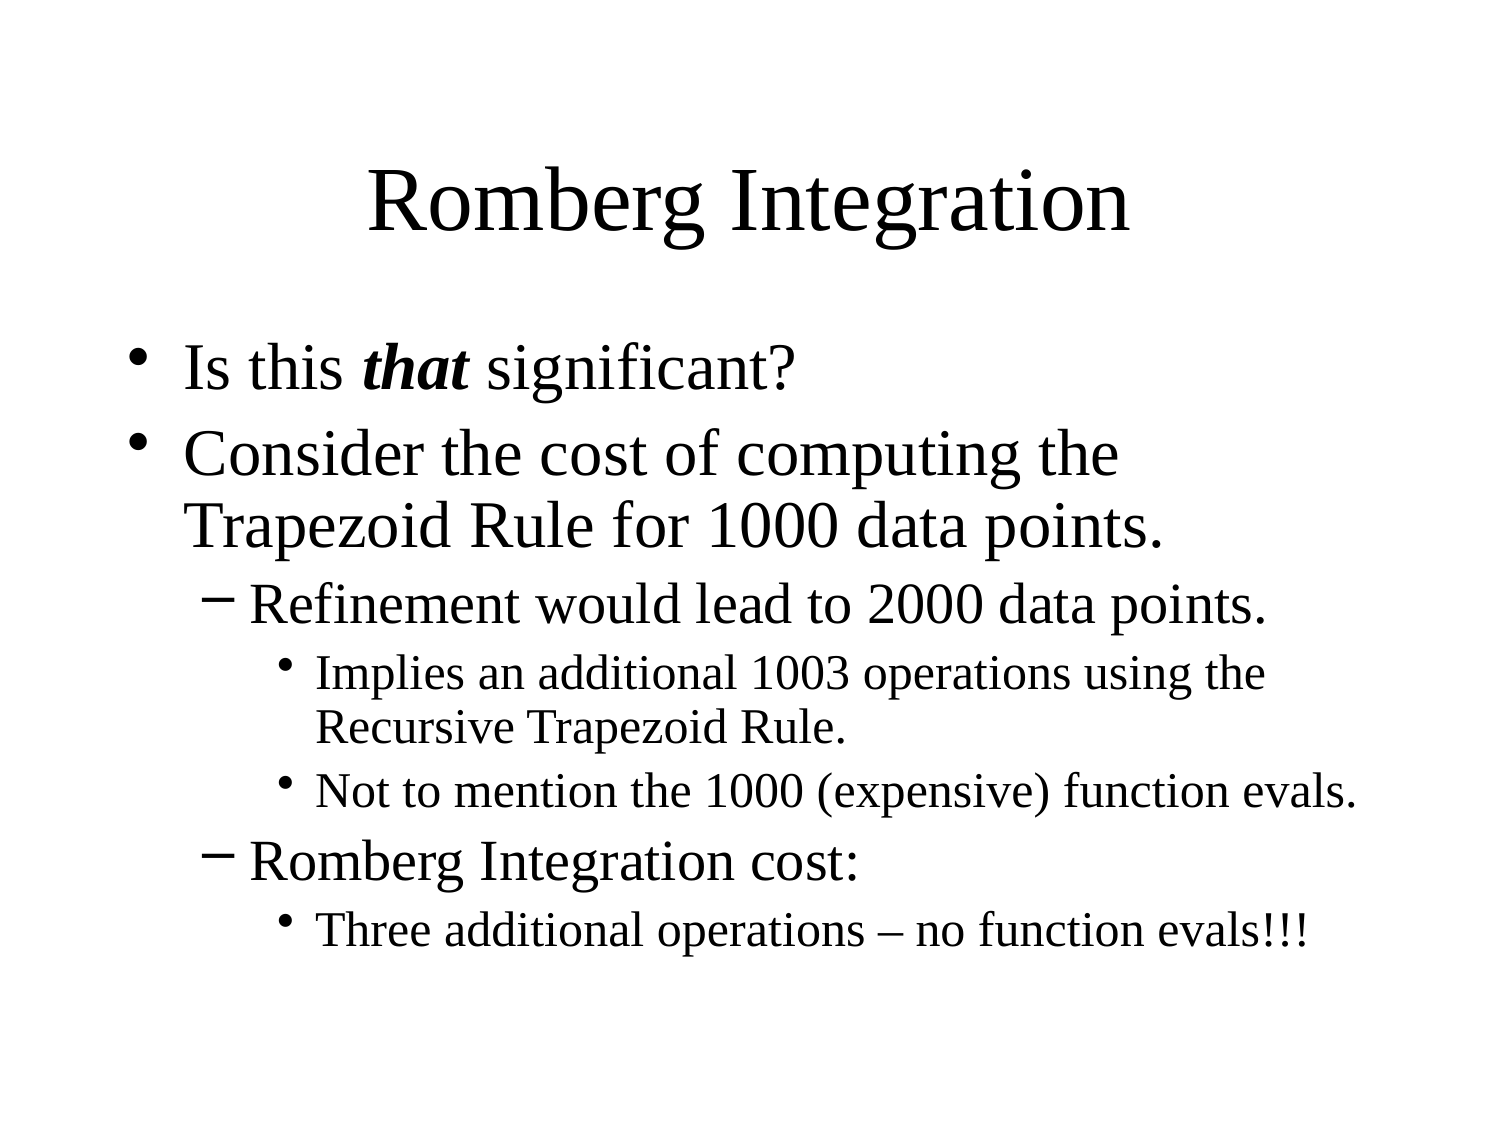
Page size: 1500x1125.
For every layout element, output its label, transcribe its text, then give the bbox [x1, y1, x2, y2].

title Romberg Integration [112, 99, 1388, 288]
list Is this that significant? Consider the cost of computing the Trapezoid Rule for 1000 data points. Refinement would lead to 2000 data points. Implies an additional 1003 operations using the Recursive Trapezoid Rule. Not to mention the 1000 (expensive) function evals. Romberg Integration cost: Three additional operations – no function evals!!! [112, 324, 1388, 1000]
